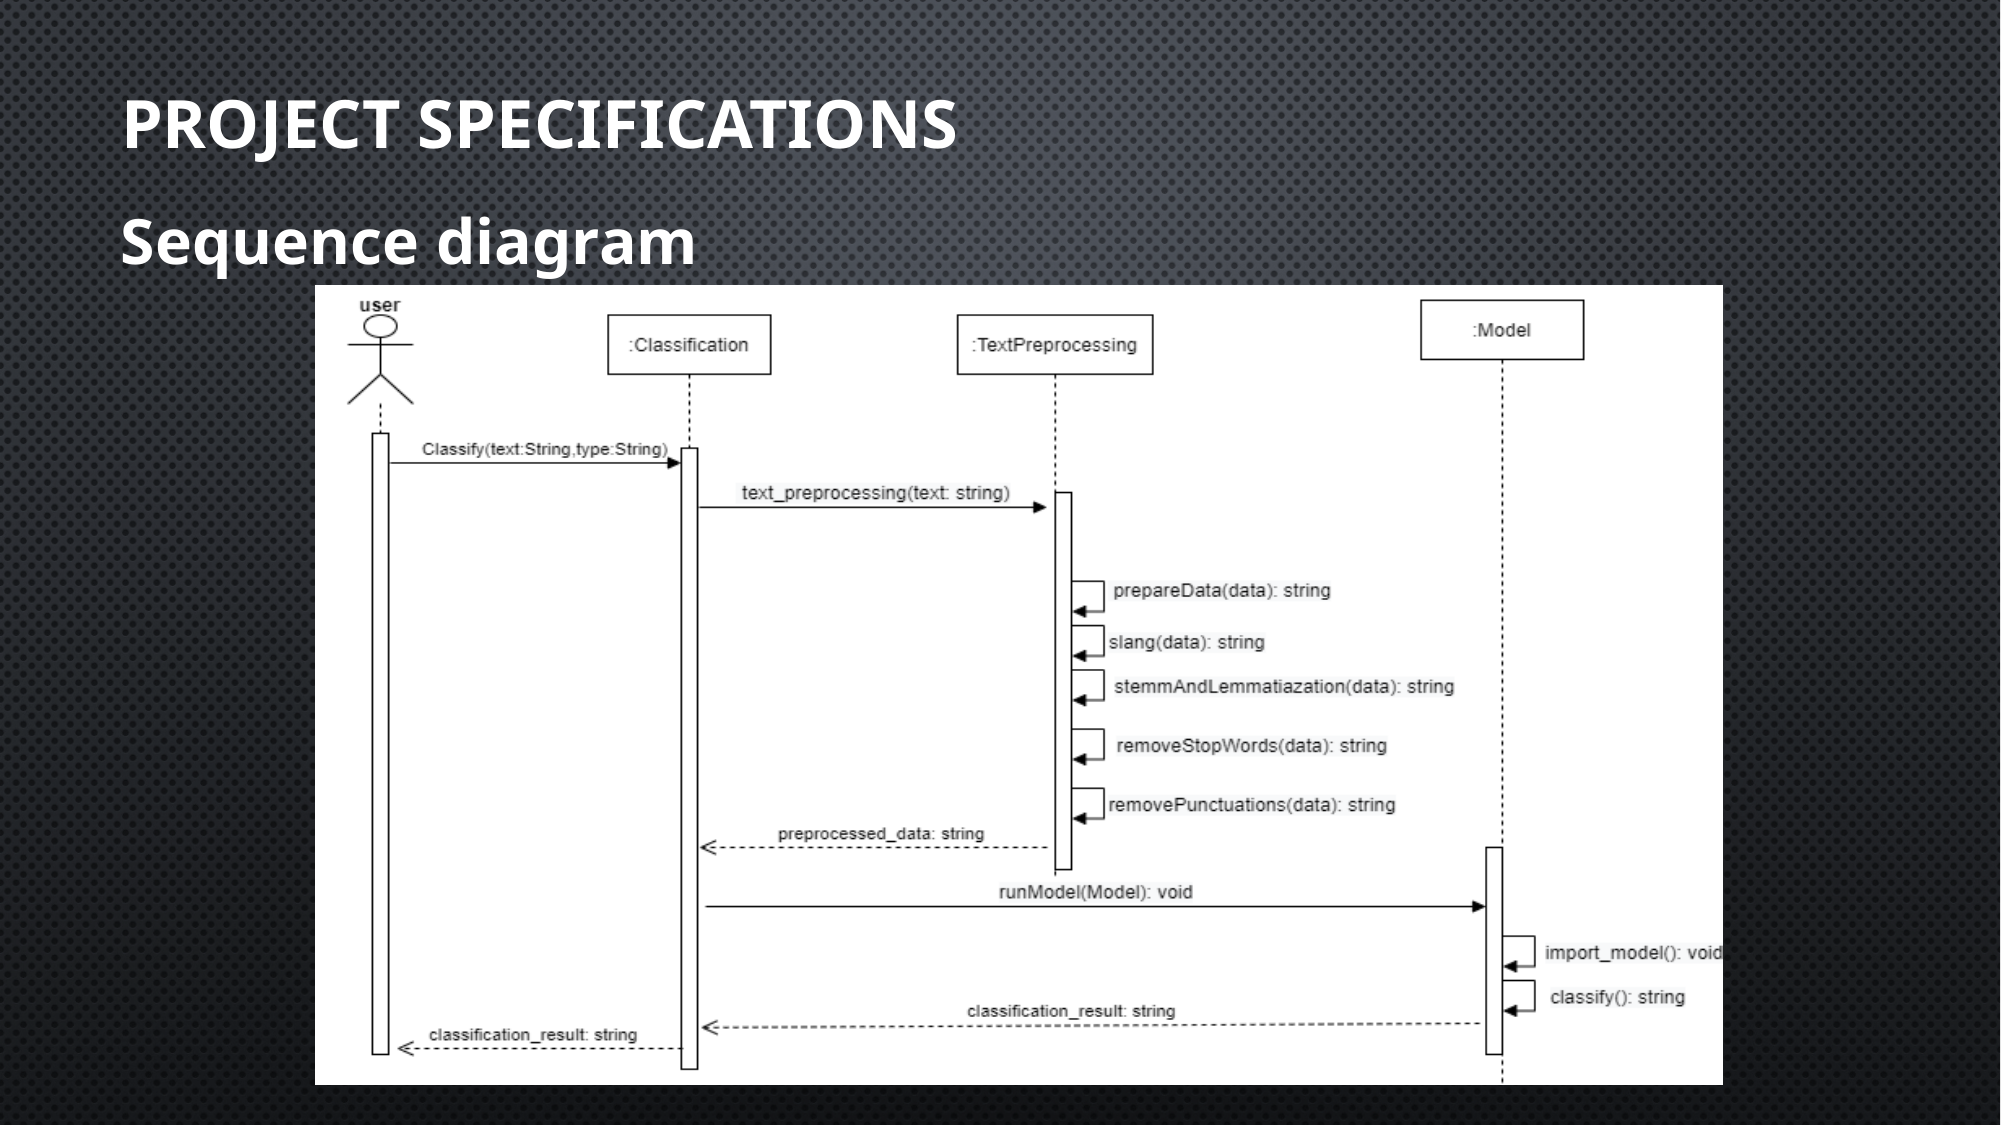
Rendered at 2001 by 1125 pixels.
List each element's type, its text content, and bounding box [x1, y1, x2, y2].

text_box Sequence diagram [106, 194, 772, 285]
picture [315, 285, 1724, 1085]
title Project Specifications [106, 74, 1103, 223]
